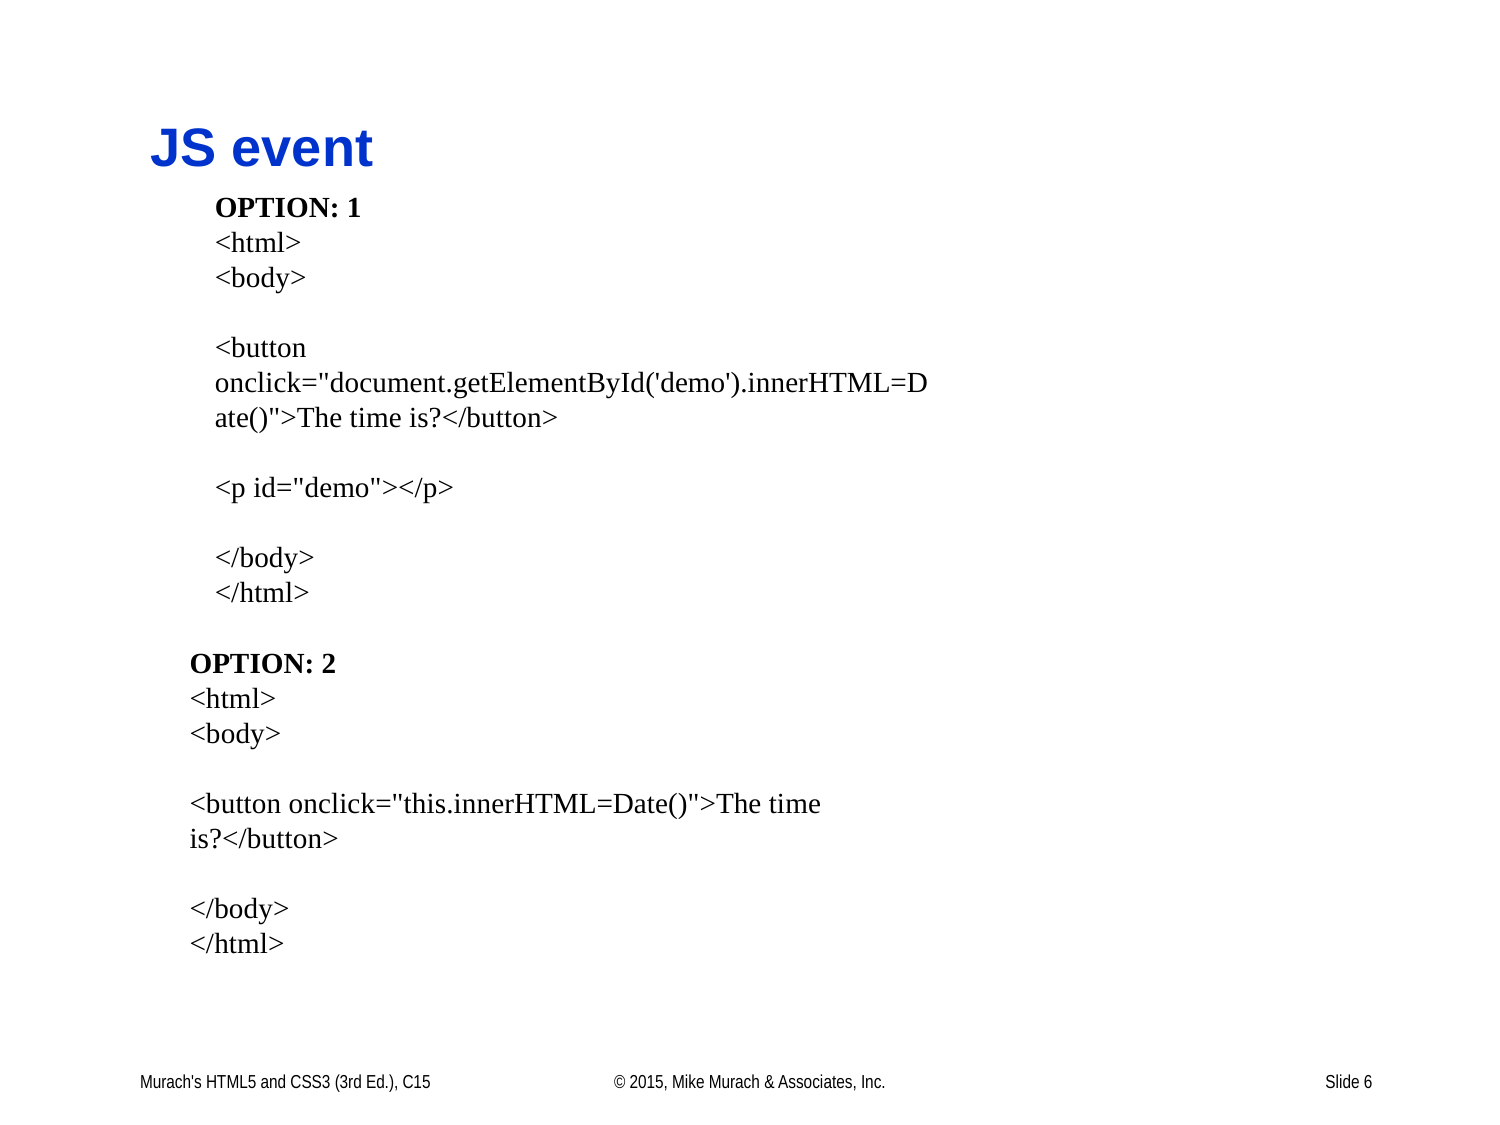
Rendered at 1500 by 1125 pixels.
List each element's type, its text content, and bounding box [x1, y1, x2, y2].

text_box OPTION: 1 <html> <body> <button onclick="document.getElementById('demo').innerHTML=Date()">The time is?</button> <p id="demo"></p> </body> </html> [199, 181, 950, 616]
slide_number Slide 6 [1074, 1025, 1388, 1100]
text_box OPTION: 2 <html> <body> <button onclick="this.innerHTML=Date()">The time is?</button> </body> </html> [174, 637, 925, 967]
footer © 2015, Mike Murach & Associates, Inc. [474, 1025, 1025, 1100]
title JS event [150, 112, 1350, 179]
slide_number Murach's HTML5 and CSS3 (3rd Ed.), C15 [125, 1025, 450, 1100]
